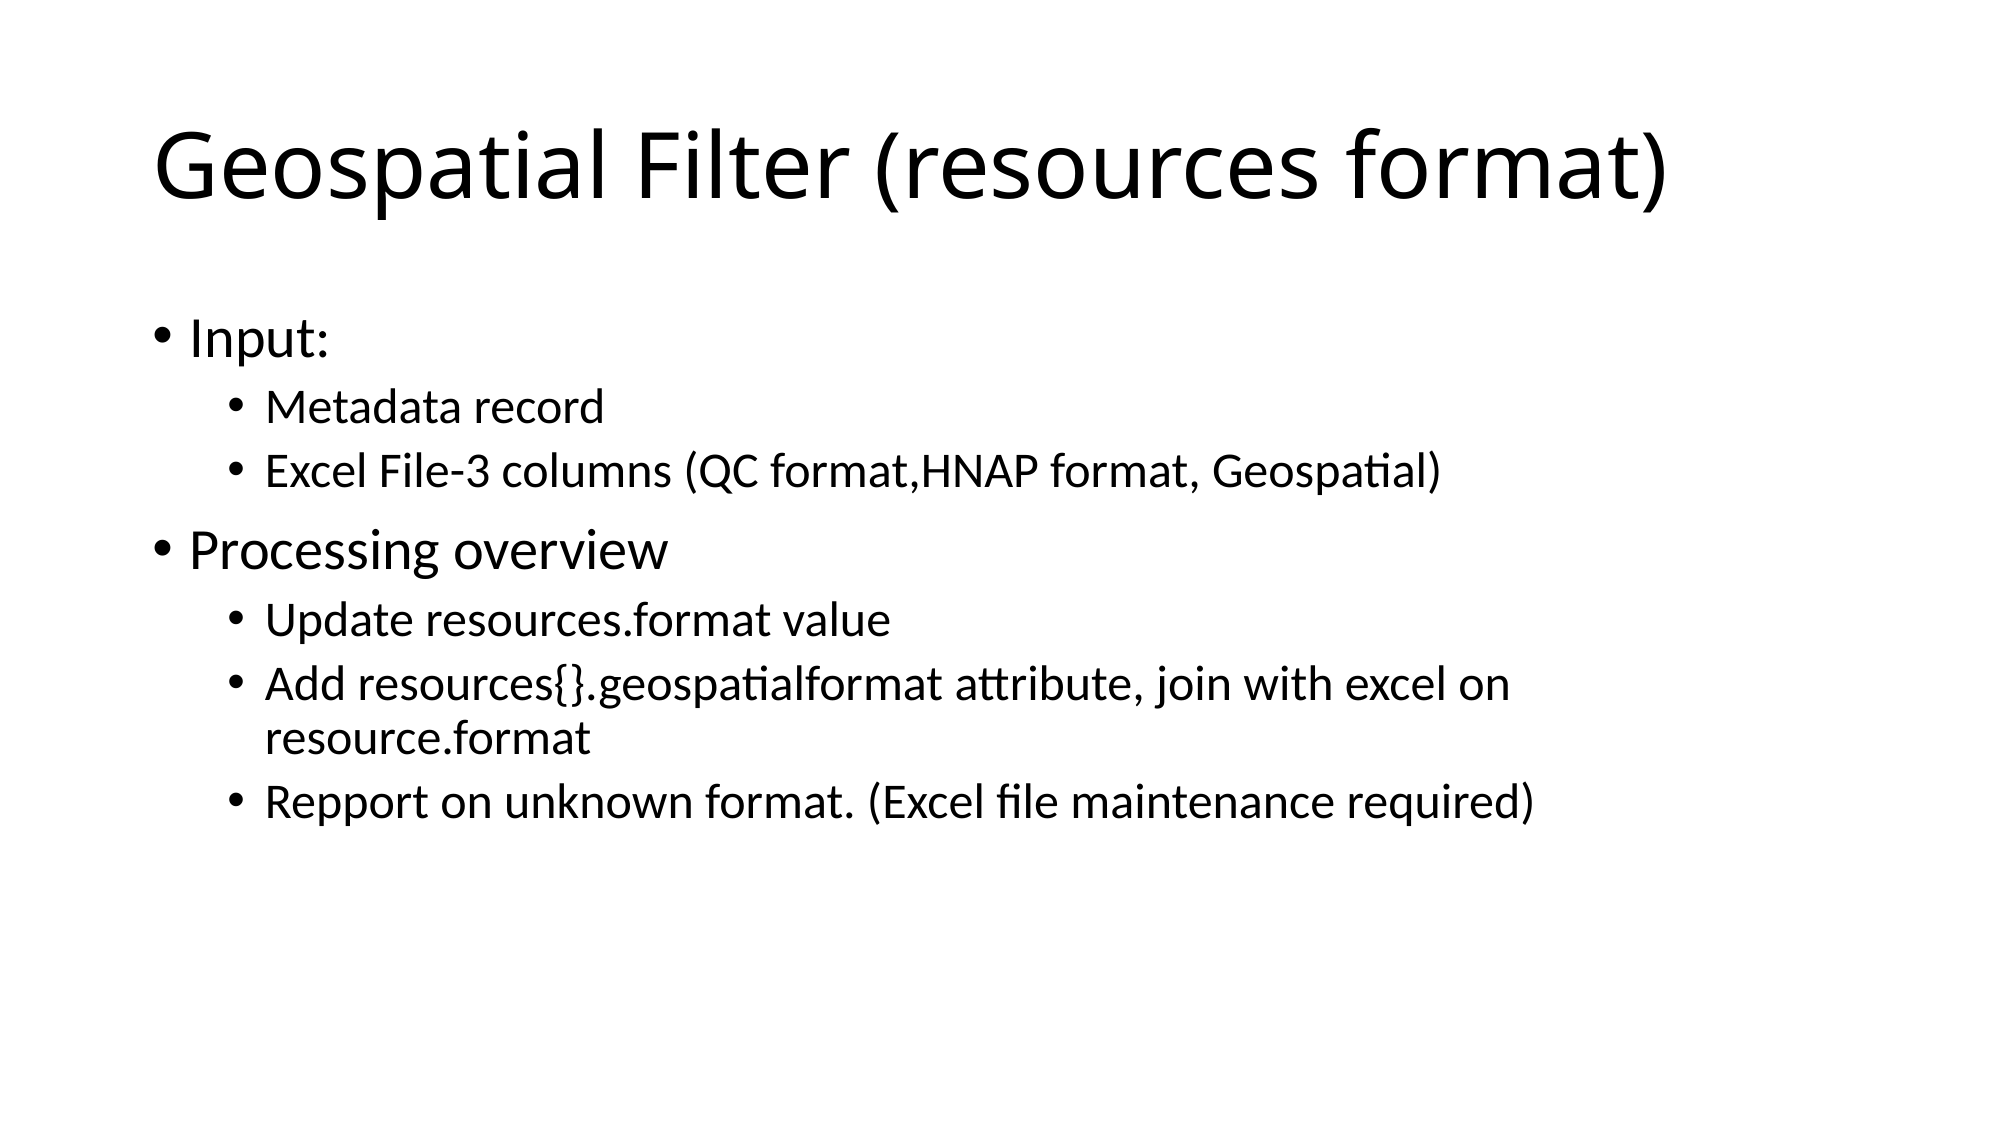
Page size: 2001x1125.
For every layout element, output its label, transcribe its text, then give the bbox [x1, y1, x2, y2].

title Geospatial Filter (resources format) [137, 59, 1863, 278]
list Input: Metadata record Excel File-3 columns (QC format,HNAP format, Geospatial) Processing overview Update resources.format value Add resources{}.geospatialformat attribute, join with excel on resource.format Repport on unknown format. (Excel file maintenance required) [137, 299, 1863, 1014]
